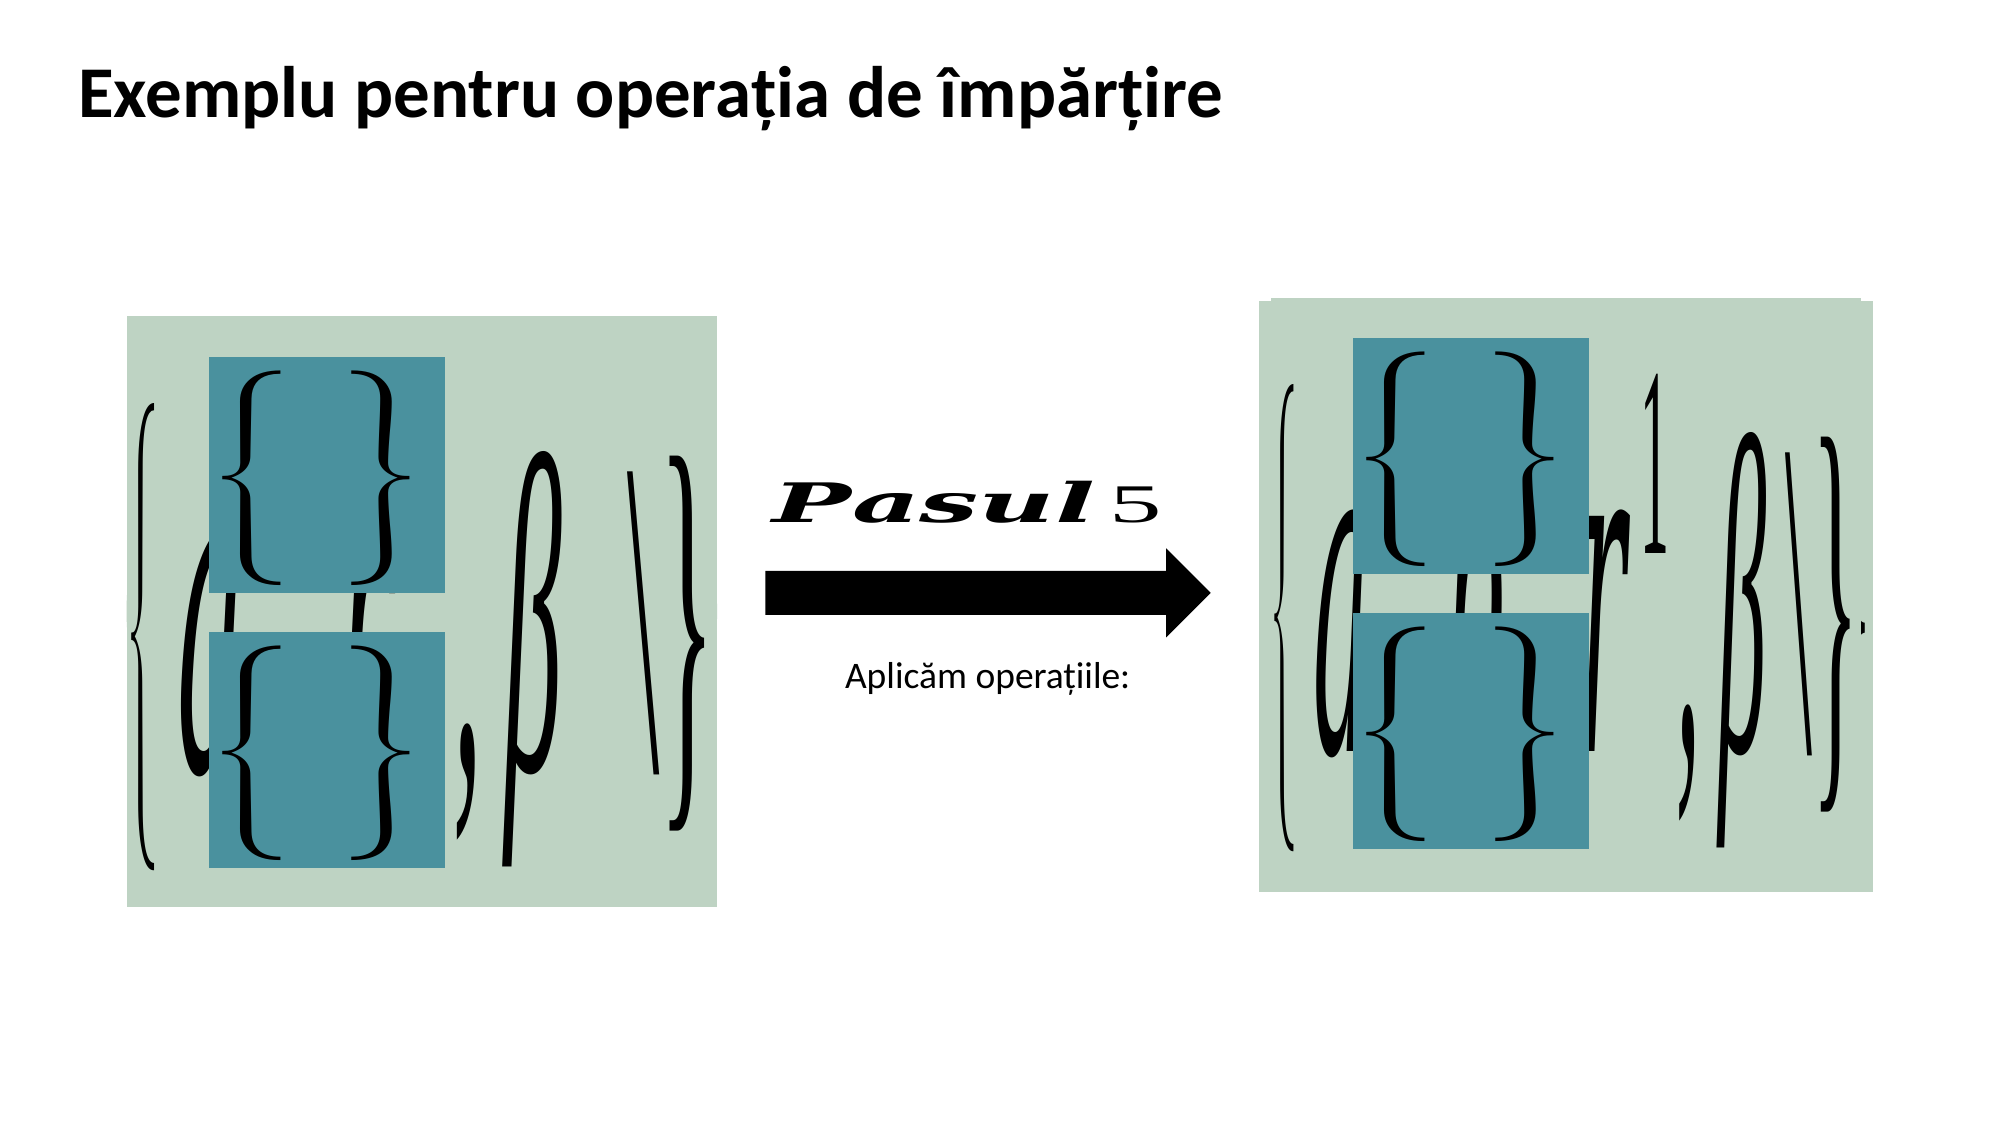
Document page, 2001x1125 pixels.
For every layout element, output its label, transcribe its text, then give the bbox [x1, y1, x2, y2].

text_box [1270, 297, 1862, 889]
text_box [1258, 300, 1270, 892]
text_box [765, 548, 1211, 638]
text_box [1862, 300, 1874, 892]
text_box Exemplu pentru operația de împărțire [63, 36, 1259, 140]
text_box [126, 315, 718, 907]
